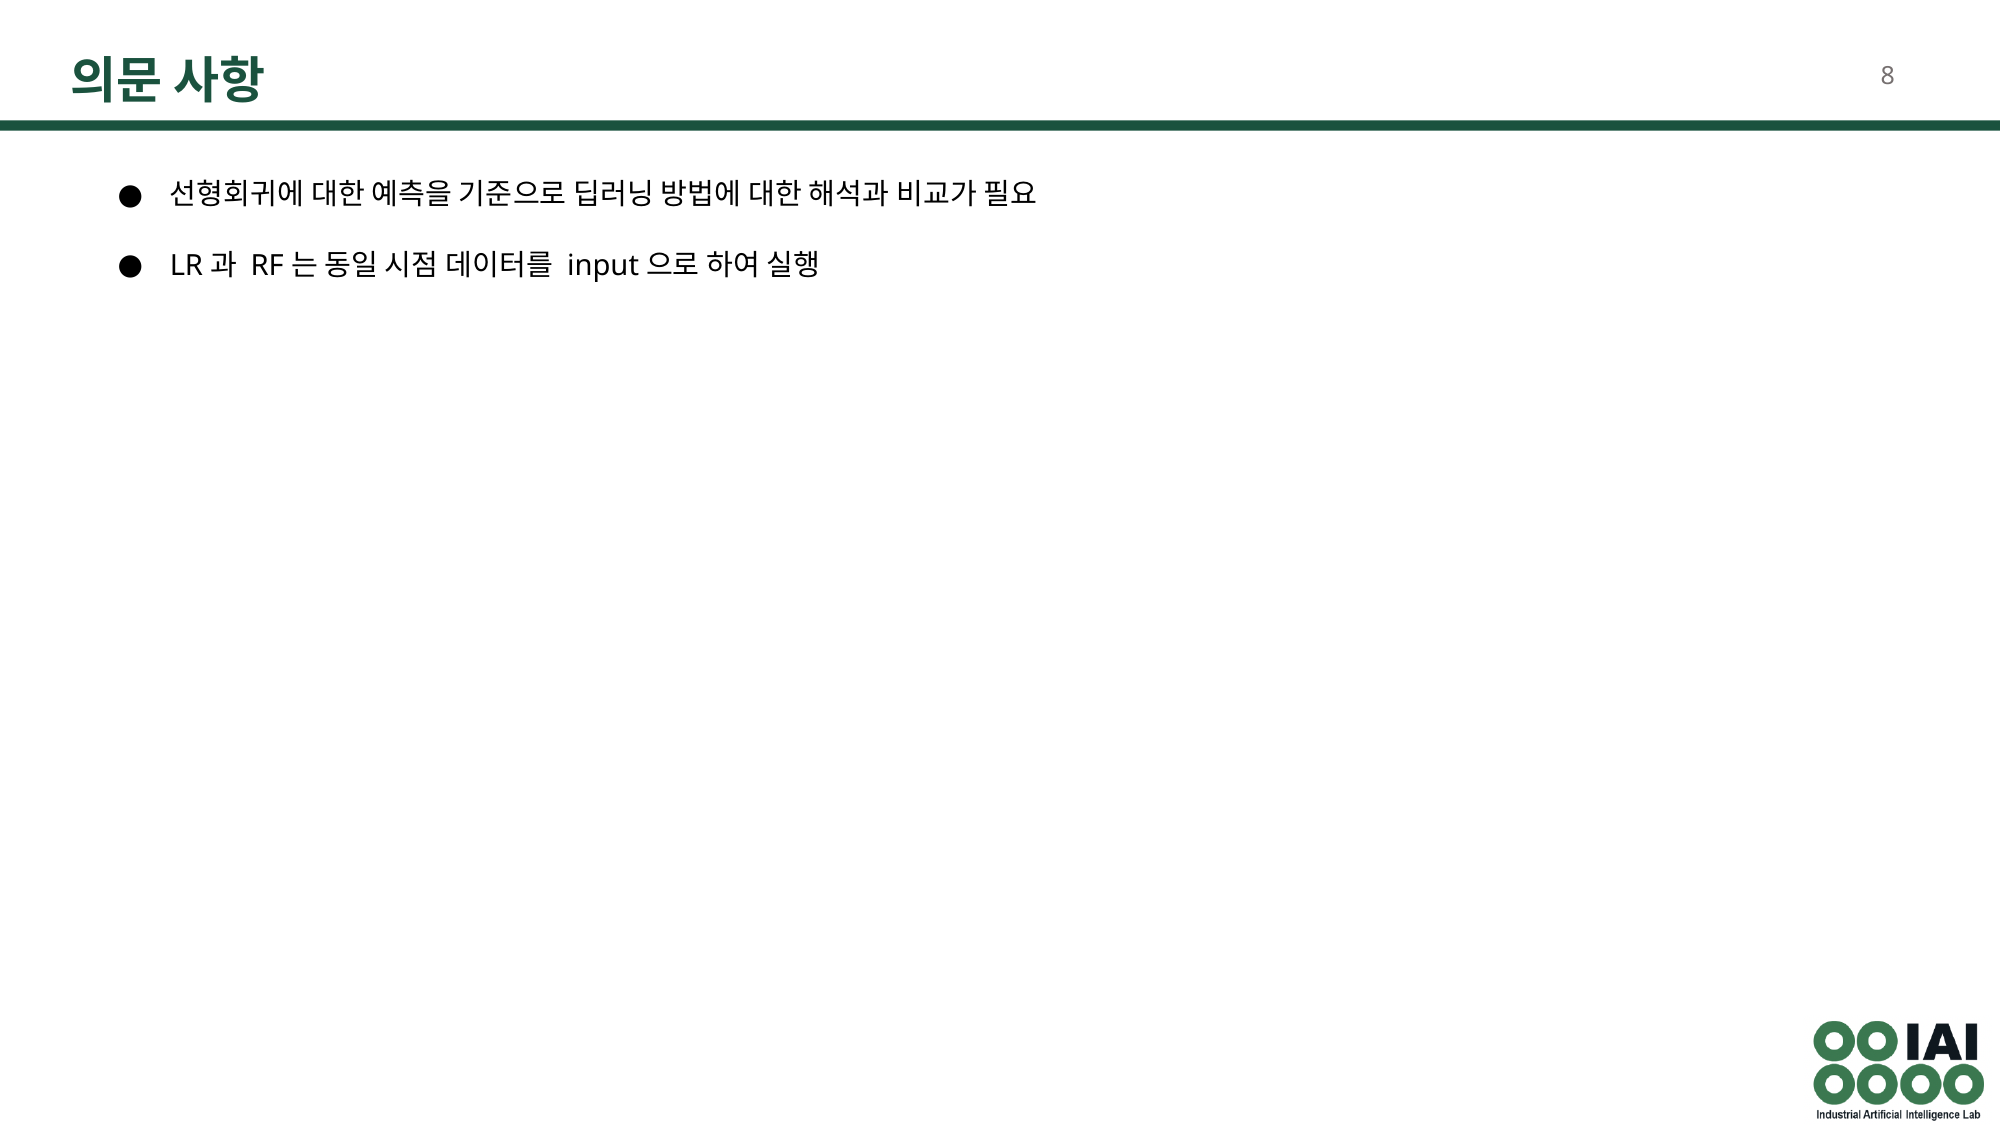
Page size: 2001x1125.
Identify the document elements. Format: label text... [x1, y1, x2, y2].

text_box 선형회귀에 대한 예측을 기준으로 딥러닝 방법에 대한 해석과 비교가 필요 LR과 RF는 동일 시점 데이터를 input으로 하여 실행 [79, 160, 1912, 606]
title 의문 사항 [68, 46, 1760, 237]
picture [1803, 1015, 1992, 1125]
